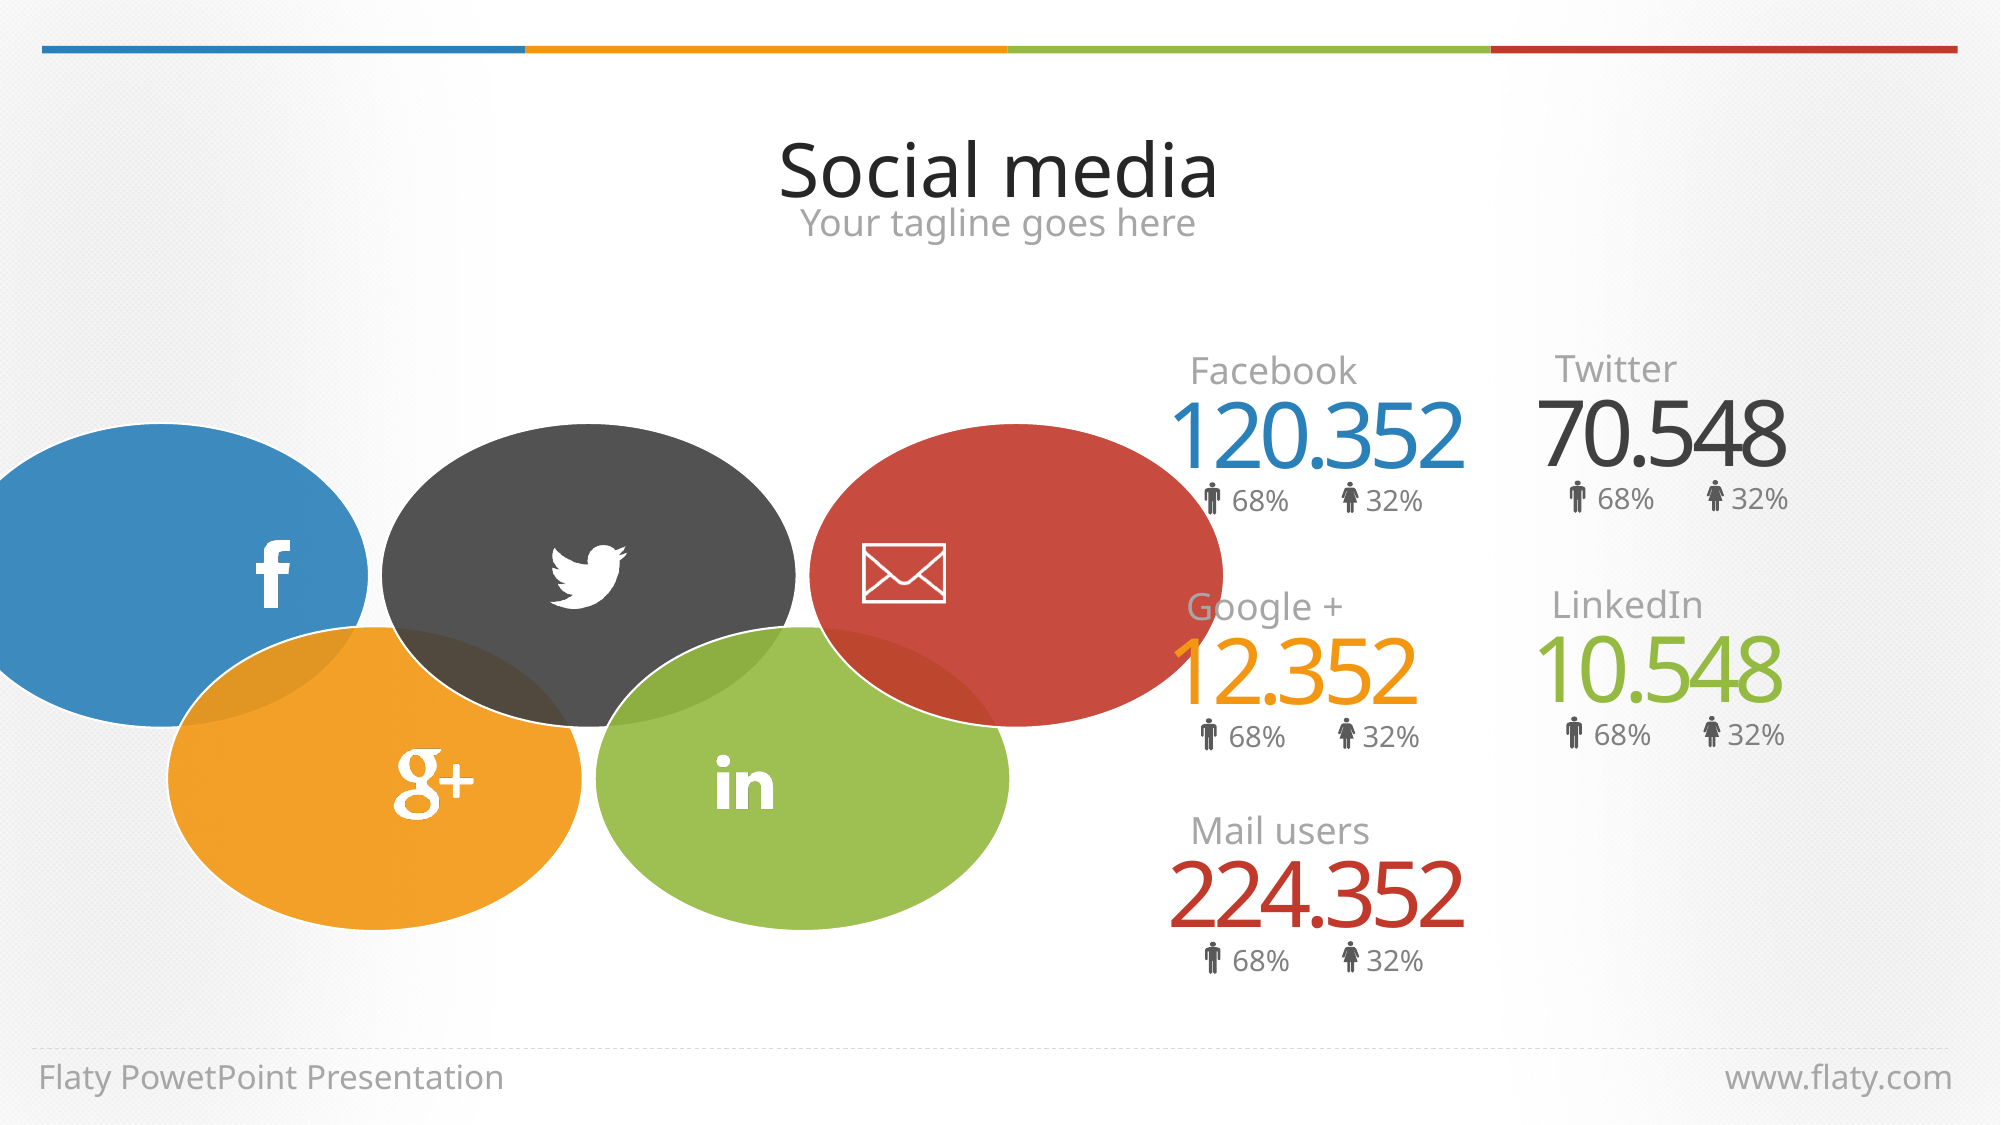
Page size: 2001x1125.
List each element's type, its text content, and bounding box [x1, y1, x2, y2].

picture [862, 531, 946, 616]
text_box [1007, 45, 1490, 54]
picture [227, 528, 318, 619]
picture [699, 736, 790, 827]
text_box Flaty PowetPoint Presentation [23, 1048, 610, 1104]
picture [0, 0, 2001, 1125]
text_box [0, 422, 1225, 932]
text_box [1490, 45, 1959, 54]
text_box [1174, 339, 1473, 526]
picture [388, 736, 479, 827]
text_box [1171, 575, 1470, 762]
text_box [1175, 799, 1474, 986]
text_box Your tagline goes here [0, 191, 2000, 251]
picture [543, 528, 634, 619]
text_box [1540, 338, 1839, 524]
text_box www.flaty.com [1479, 1048, 1969, 1104]
text_box [524, 45, 1007, 54]
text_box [1536, 574, 1835, 760]
text_box [41, 45, 524, 54]
text_box Social media [0, 115, 2000, 191]
